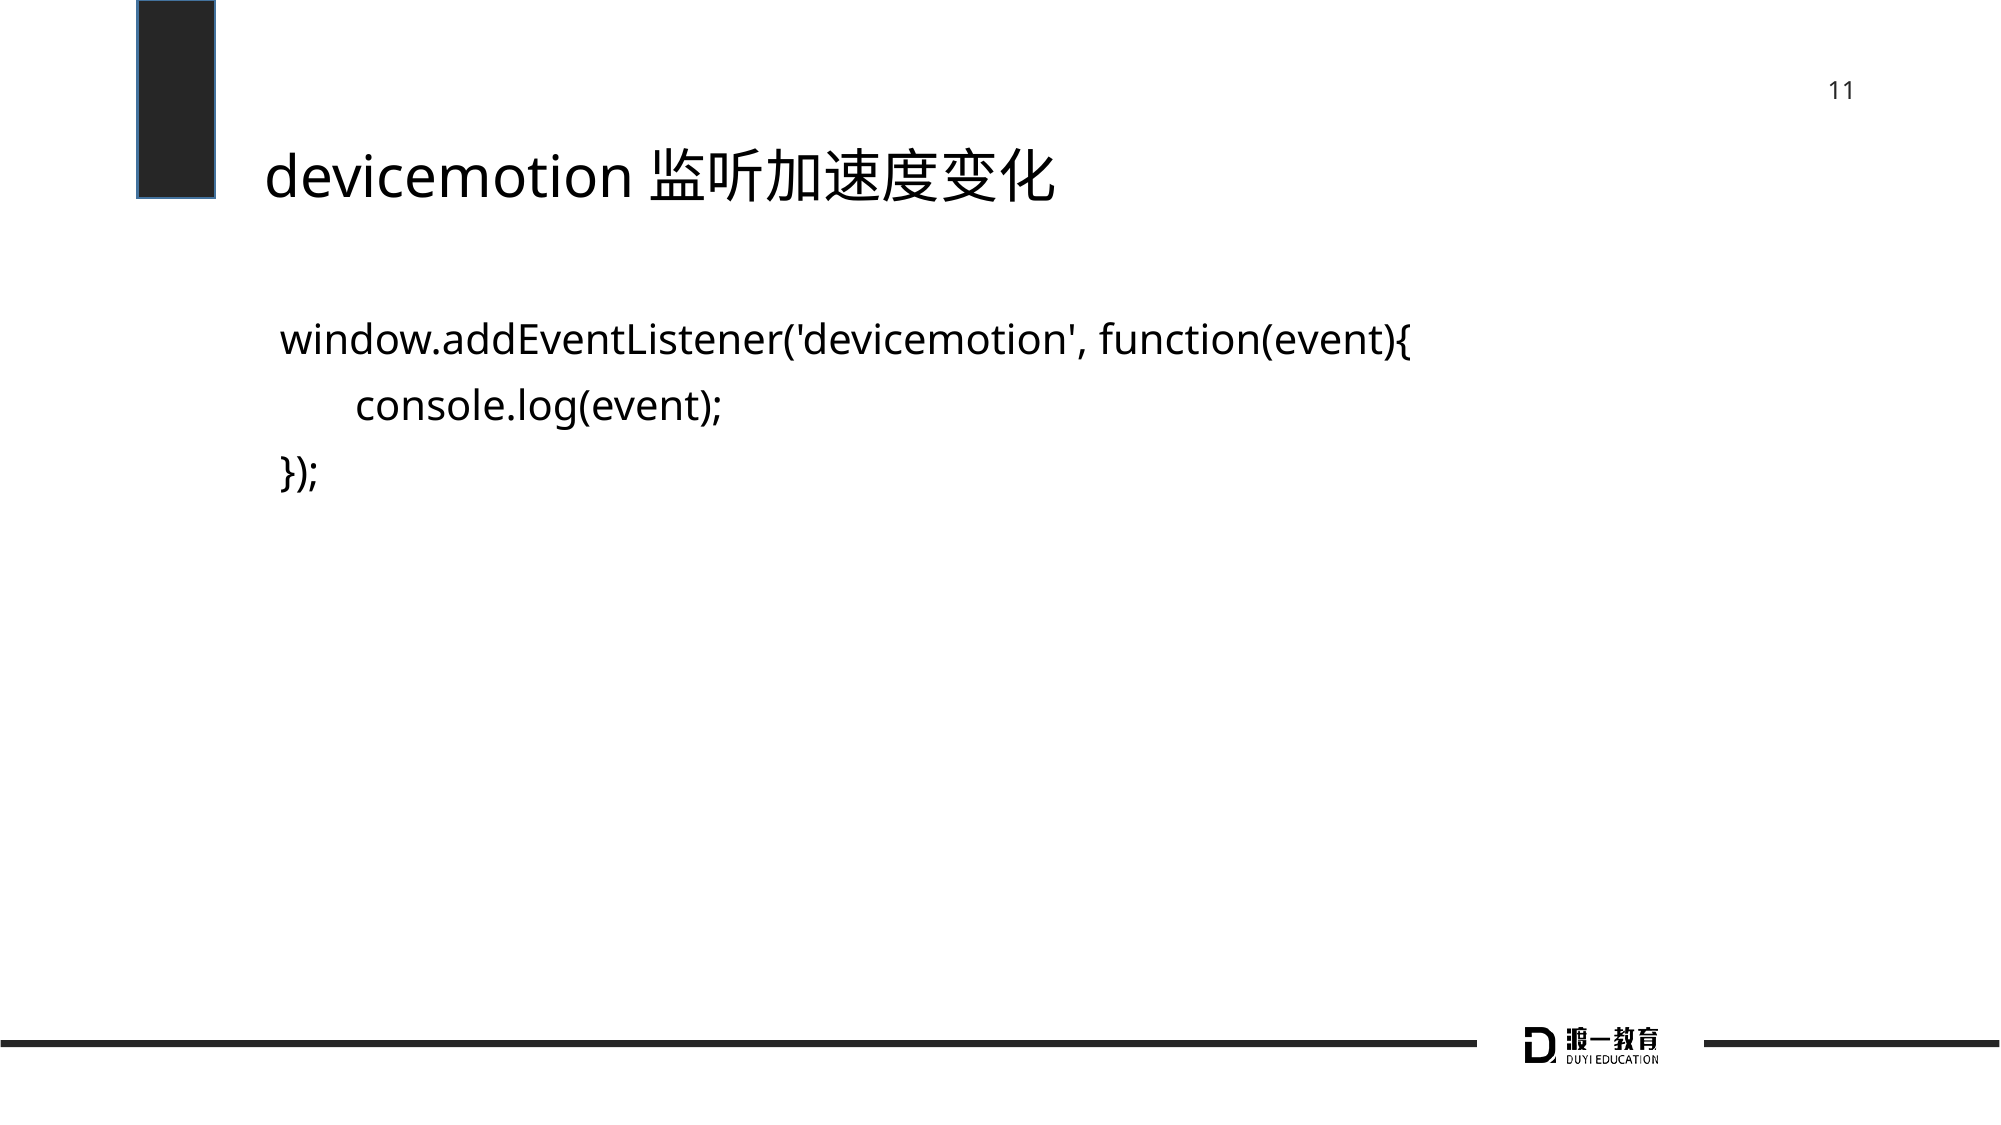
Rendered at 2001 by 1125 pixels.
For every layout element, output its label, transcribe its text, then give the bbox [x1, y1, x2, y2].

subtitle window.addEventListener('devicemotion', function(event){ console.log(event); }); [249, 303, 1750, 1001]
title devicemotion监听加速度变化 [249, 93, 1750, 218]
picture [1502, 1008, 1679, 1081]
